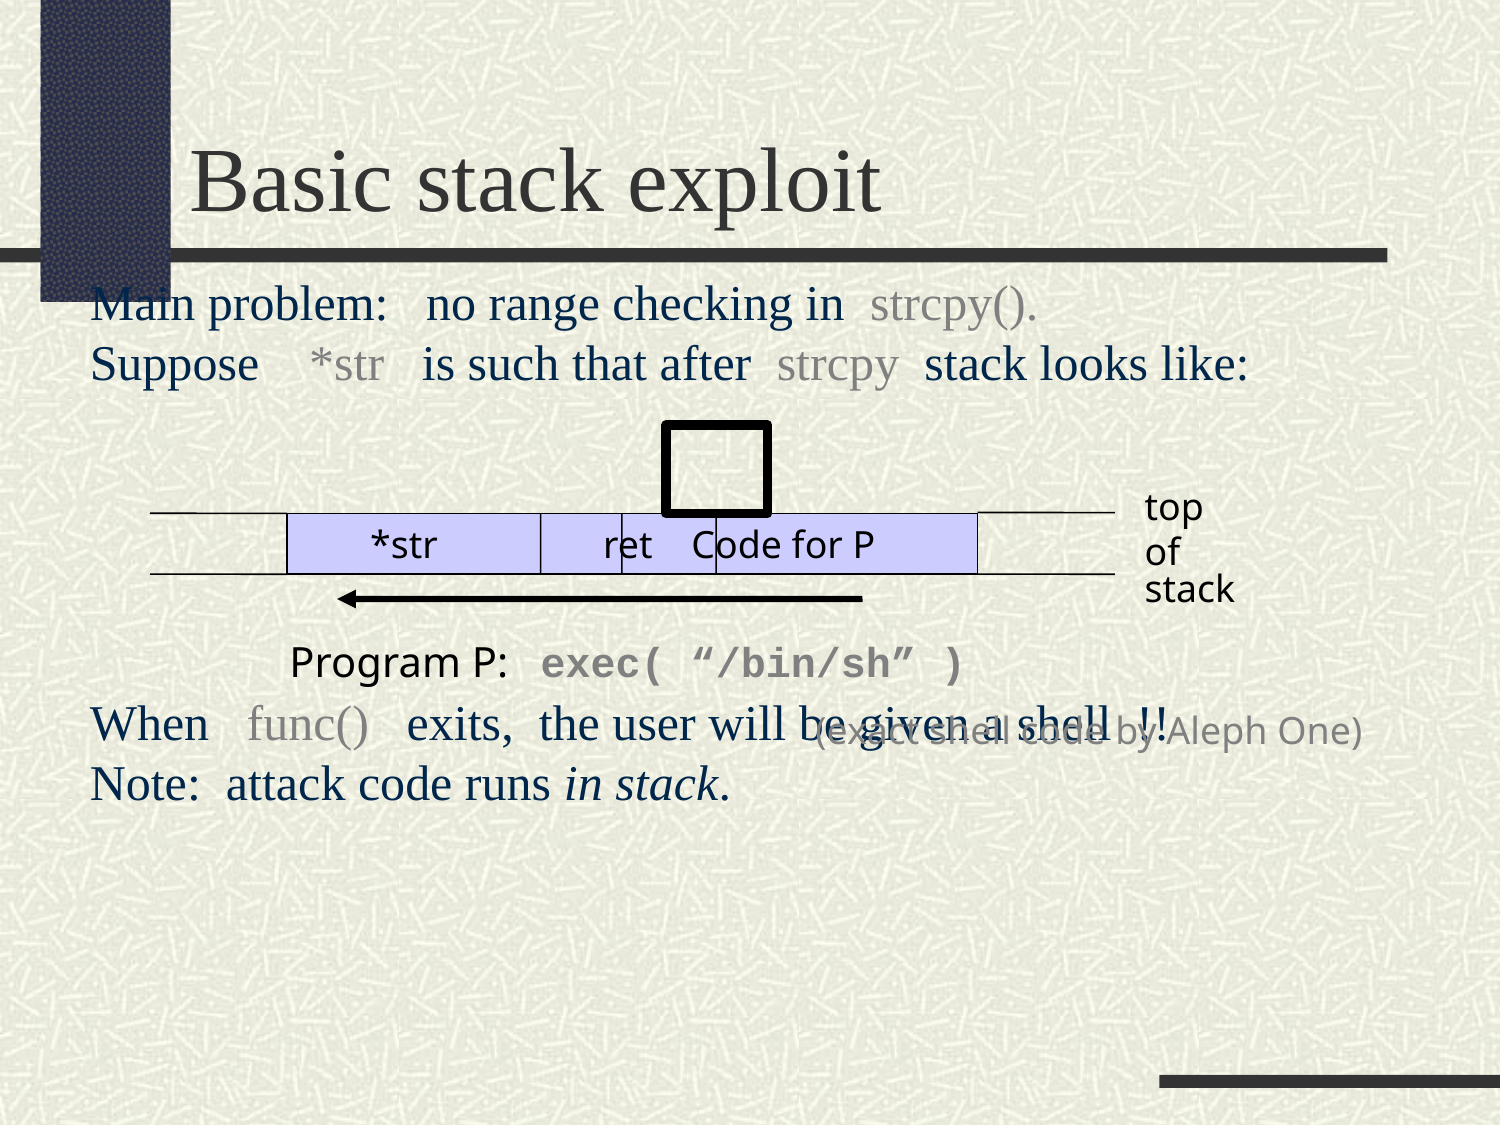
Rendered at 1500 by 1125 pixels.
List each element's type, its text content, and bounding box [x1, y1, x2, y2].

text_box *str ret Code for P [717, 513, 978, 575]
text_box *str ret Code for P [287, 513, 540, 575]
text_box Program P: exec( “/bin/sh” ) [274, 628, 976, 694]
text_box Main problem: no range checking in strcpy(). Suppose *str is such that after strcpy stack looks like: When func() exits, the user will be given a shell !! Note: attack code runs in stack. [74, 262, 1463, 1075]
text_box (exact shell code by Aleph One) [800, 699, 1388, 760]
text_box *str ret Code for P [541, 513, 621, 575]
picture [0, 0, 1500, 1125]
text_box [666, 424, 768, 514]
text_box [337, 592, 863, 606]
text_box *str ret Code for P [622, 513, 716, 575]
text_box Basic stack exploit [174, 50, 1450, 237]
text_box top of stack [1131, 476, 1248, 608]
